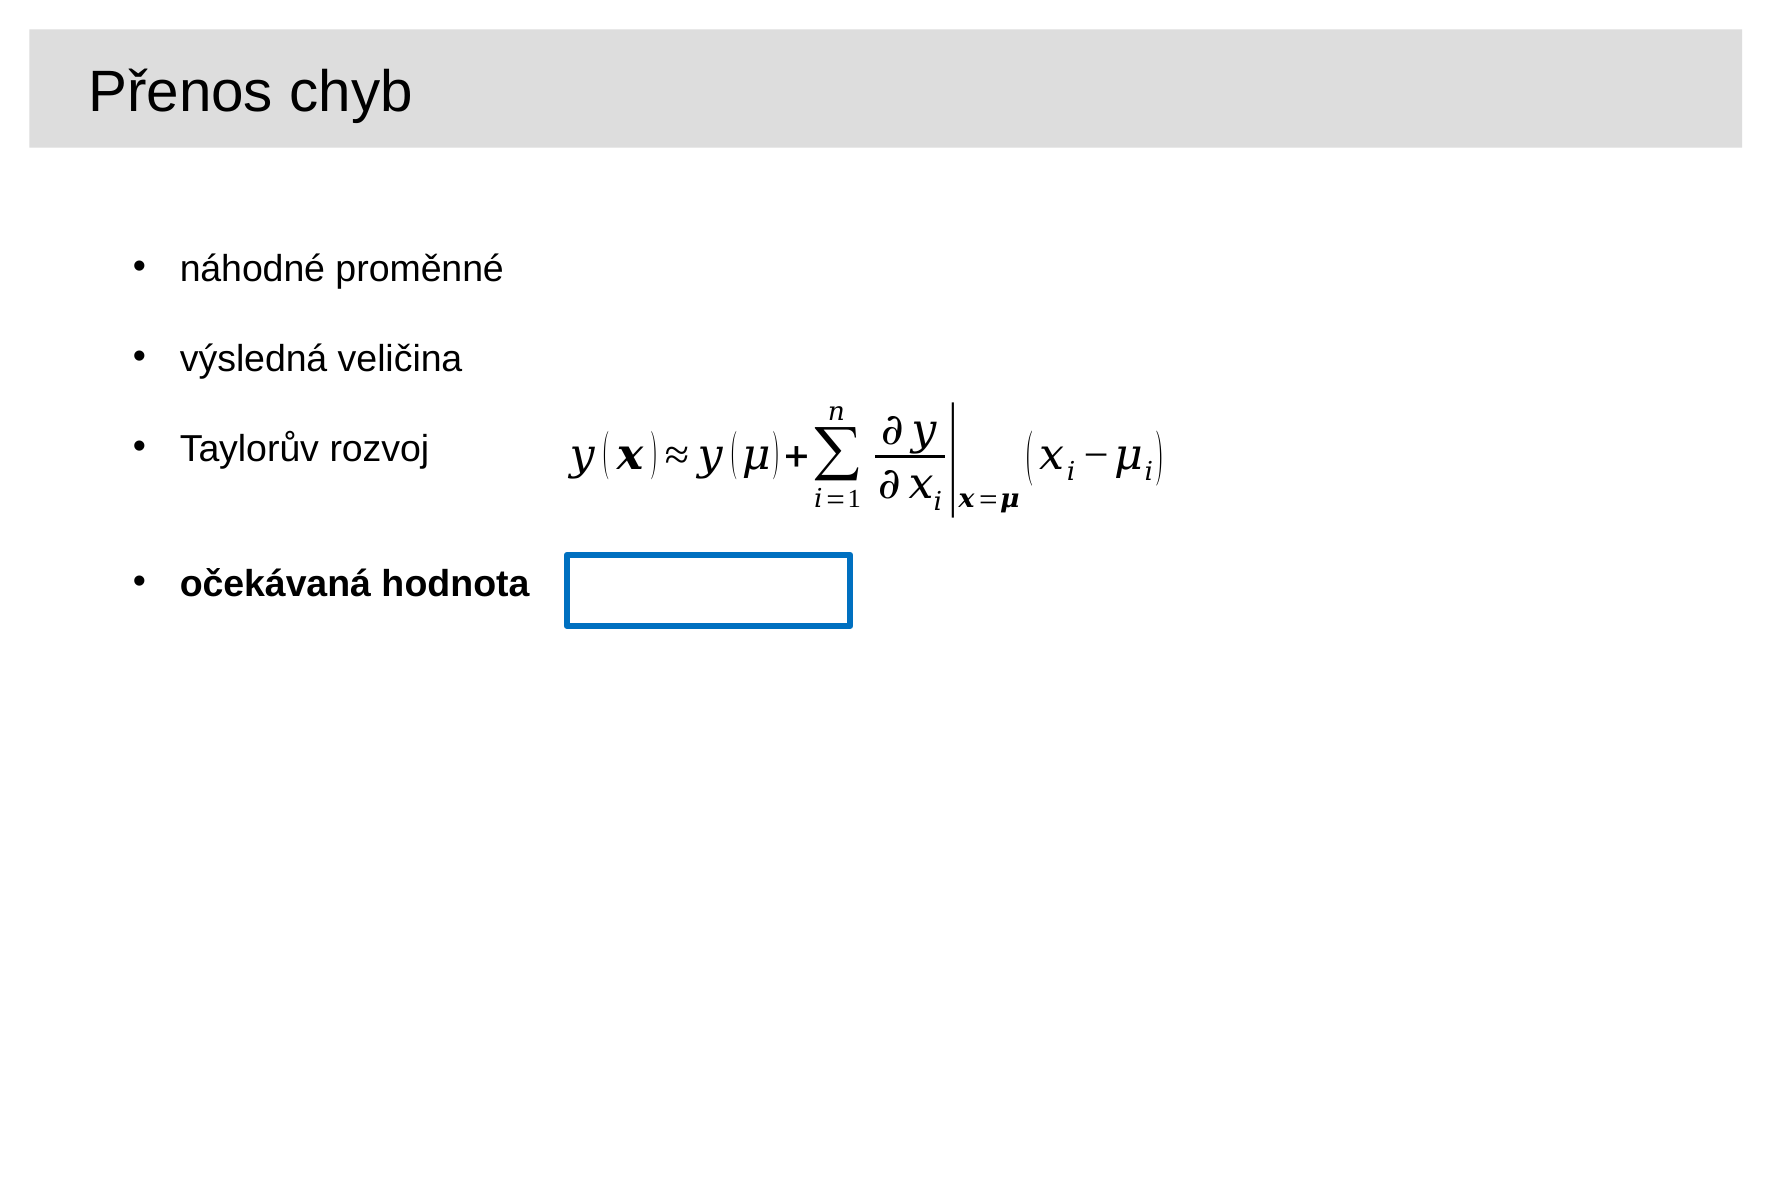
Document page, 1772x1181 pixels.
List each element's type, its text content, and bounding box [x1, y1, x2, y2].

text_box [566, 555, 851, 626]
text_box Přenos chyb [29, 29, 1743, 148]
